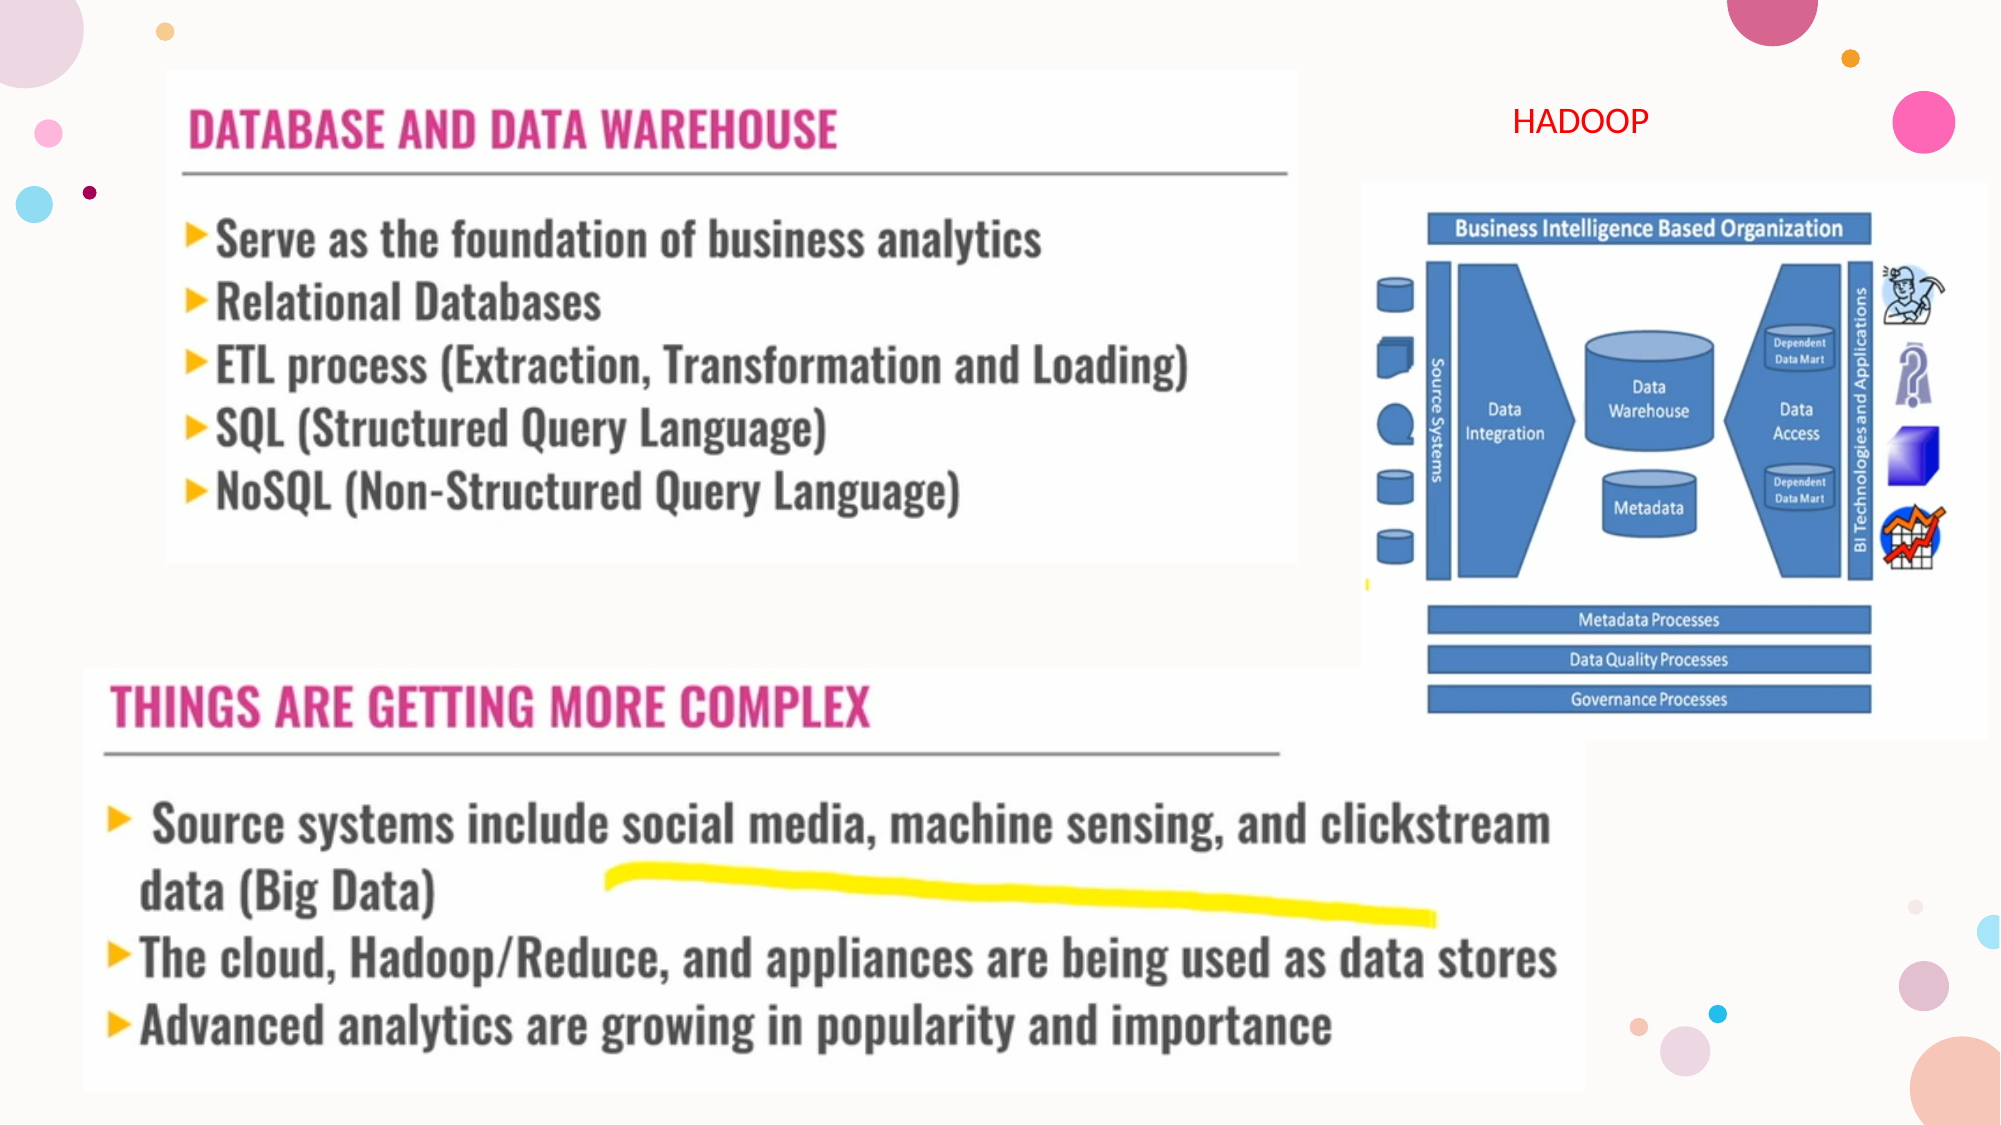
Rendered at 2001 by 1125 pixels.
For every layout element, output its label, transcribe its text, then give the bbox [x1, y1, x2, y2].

text_box HADOOP [1497, 88, 1988, 149]
picture [166, 70, 1298, 563]
picture [83, 183, 1988, 1092]
